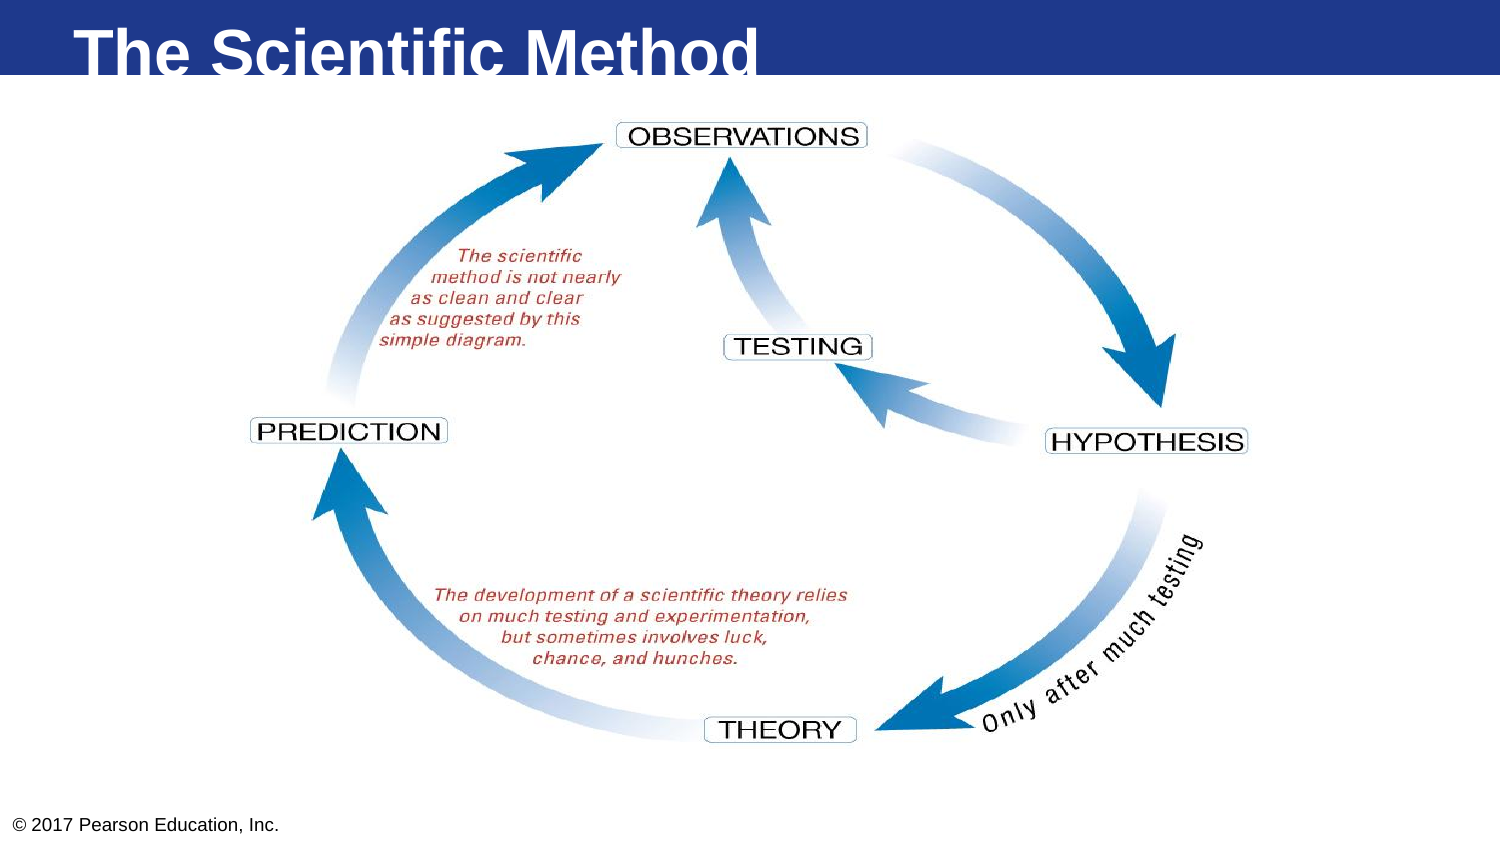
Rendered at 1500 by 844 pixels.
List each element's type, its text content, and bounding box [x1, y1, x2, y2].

title The Scientific Method [0, 2, 1498, 74]
picture [244, 117, 1256, 750]
